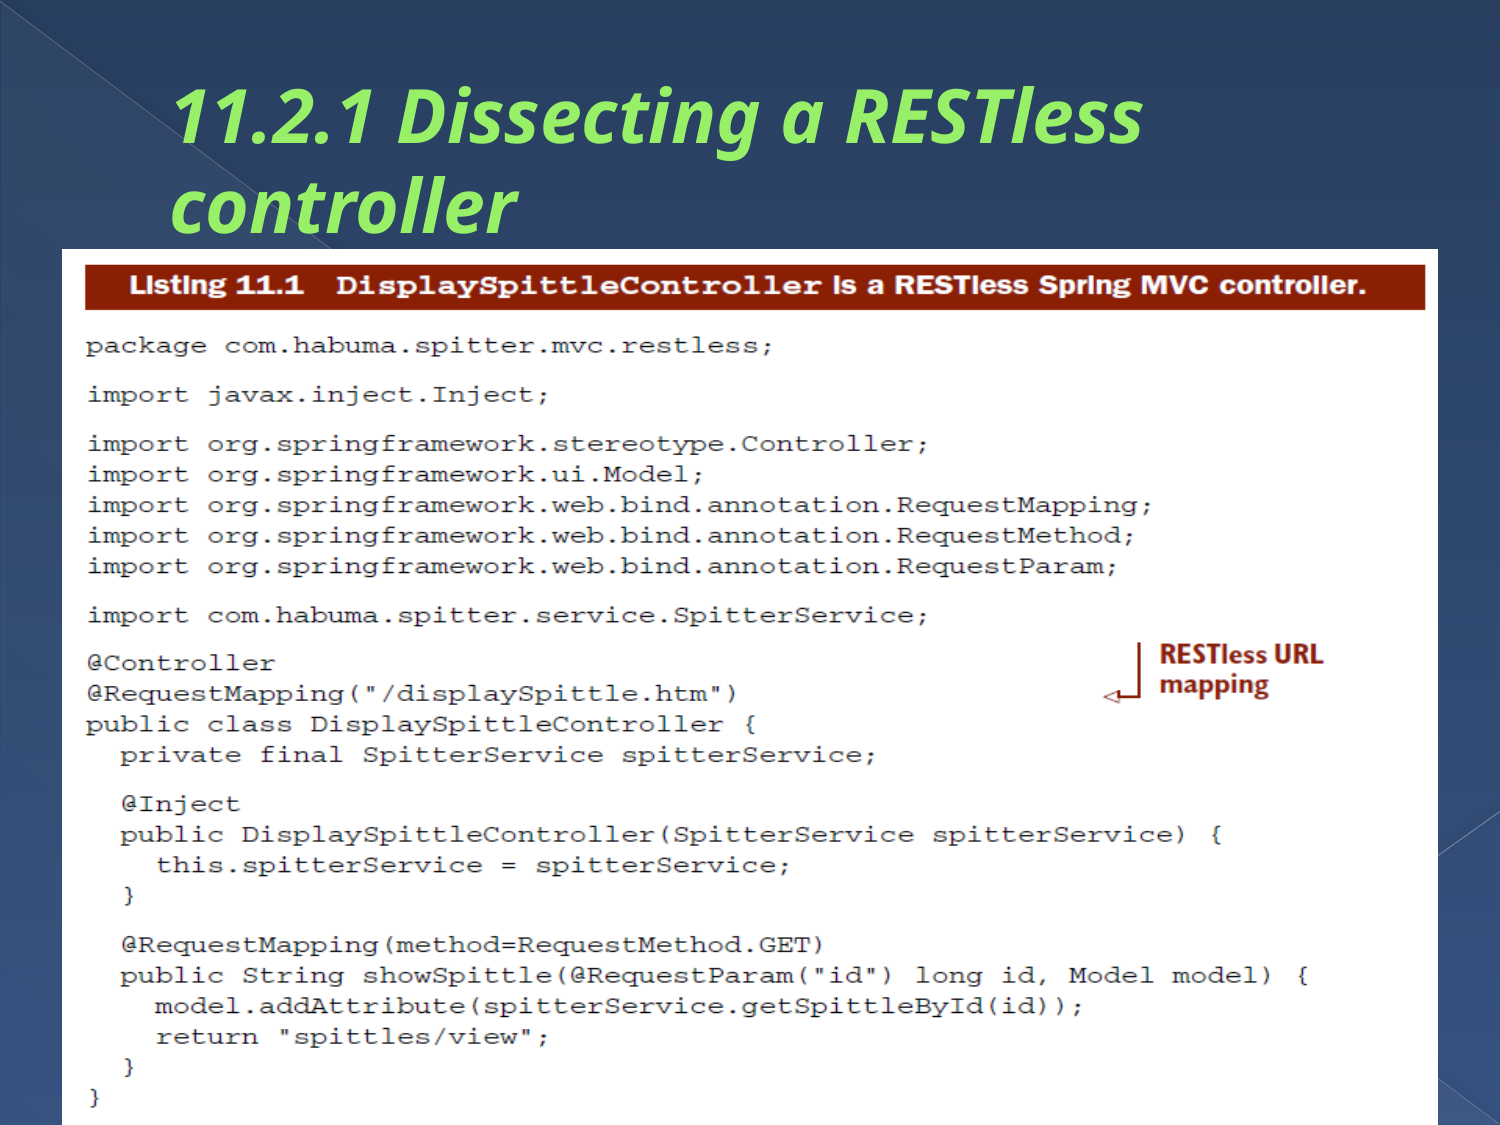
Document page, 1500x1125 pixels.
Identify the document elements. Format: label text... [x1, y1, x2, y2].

picture [62, 249, 1438, 1125]
title 11.2.1 Dissecting a RESTless controller [75, 43, 1425, 237]
